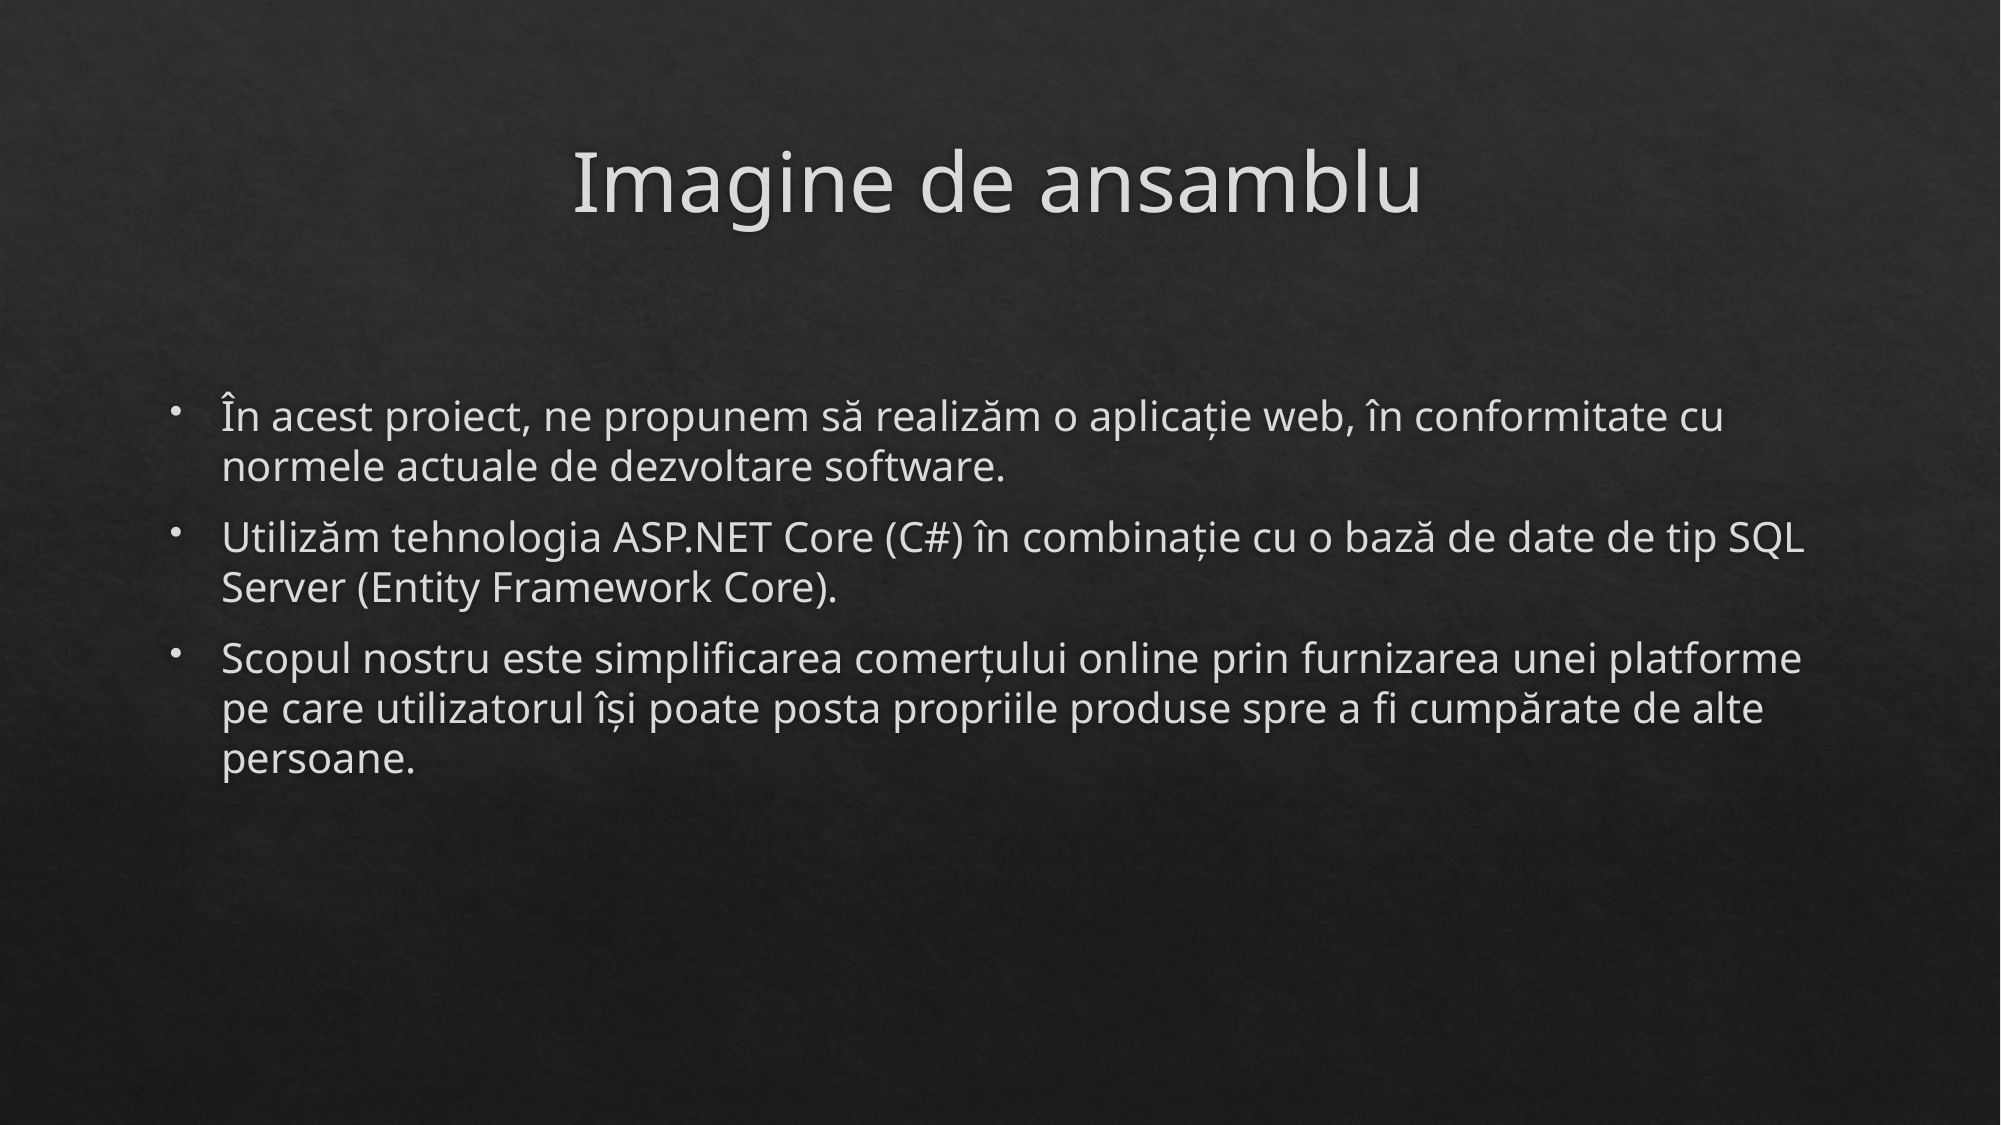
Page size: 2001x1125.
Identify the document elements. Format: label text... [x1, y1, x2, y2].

list În acest proiect, ne propunem să realizăm o aplicație web, în conformitate cu normele actuale de dezvoltare software. Utilizăm tehnologia ASP.NET Core (C#) în combinație cu o bază de date de tip SQL Server (Entity Framework Core). Scopul nostru este simplificarea comerțului online prin furnizarea unei platforme pe care utilizatorul își poate posta propriile produse spre a fi cumpărate de alte persoane. [149, 382, 1849, 743]
title Imagine de ansamblu [149, 99, 1849, 260]
